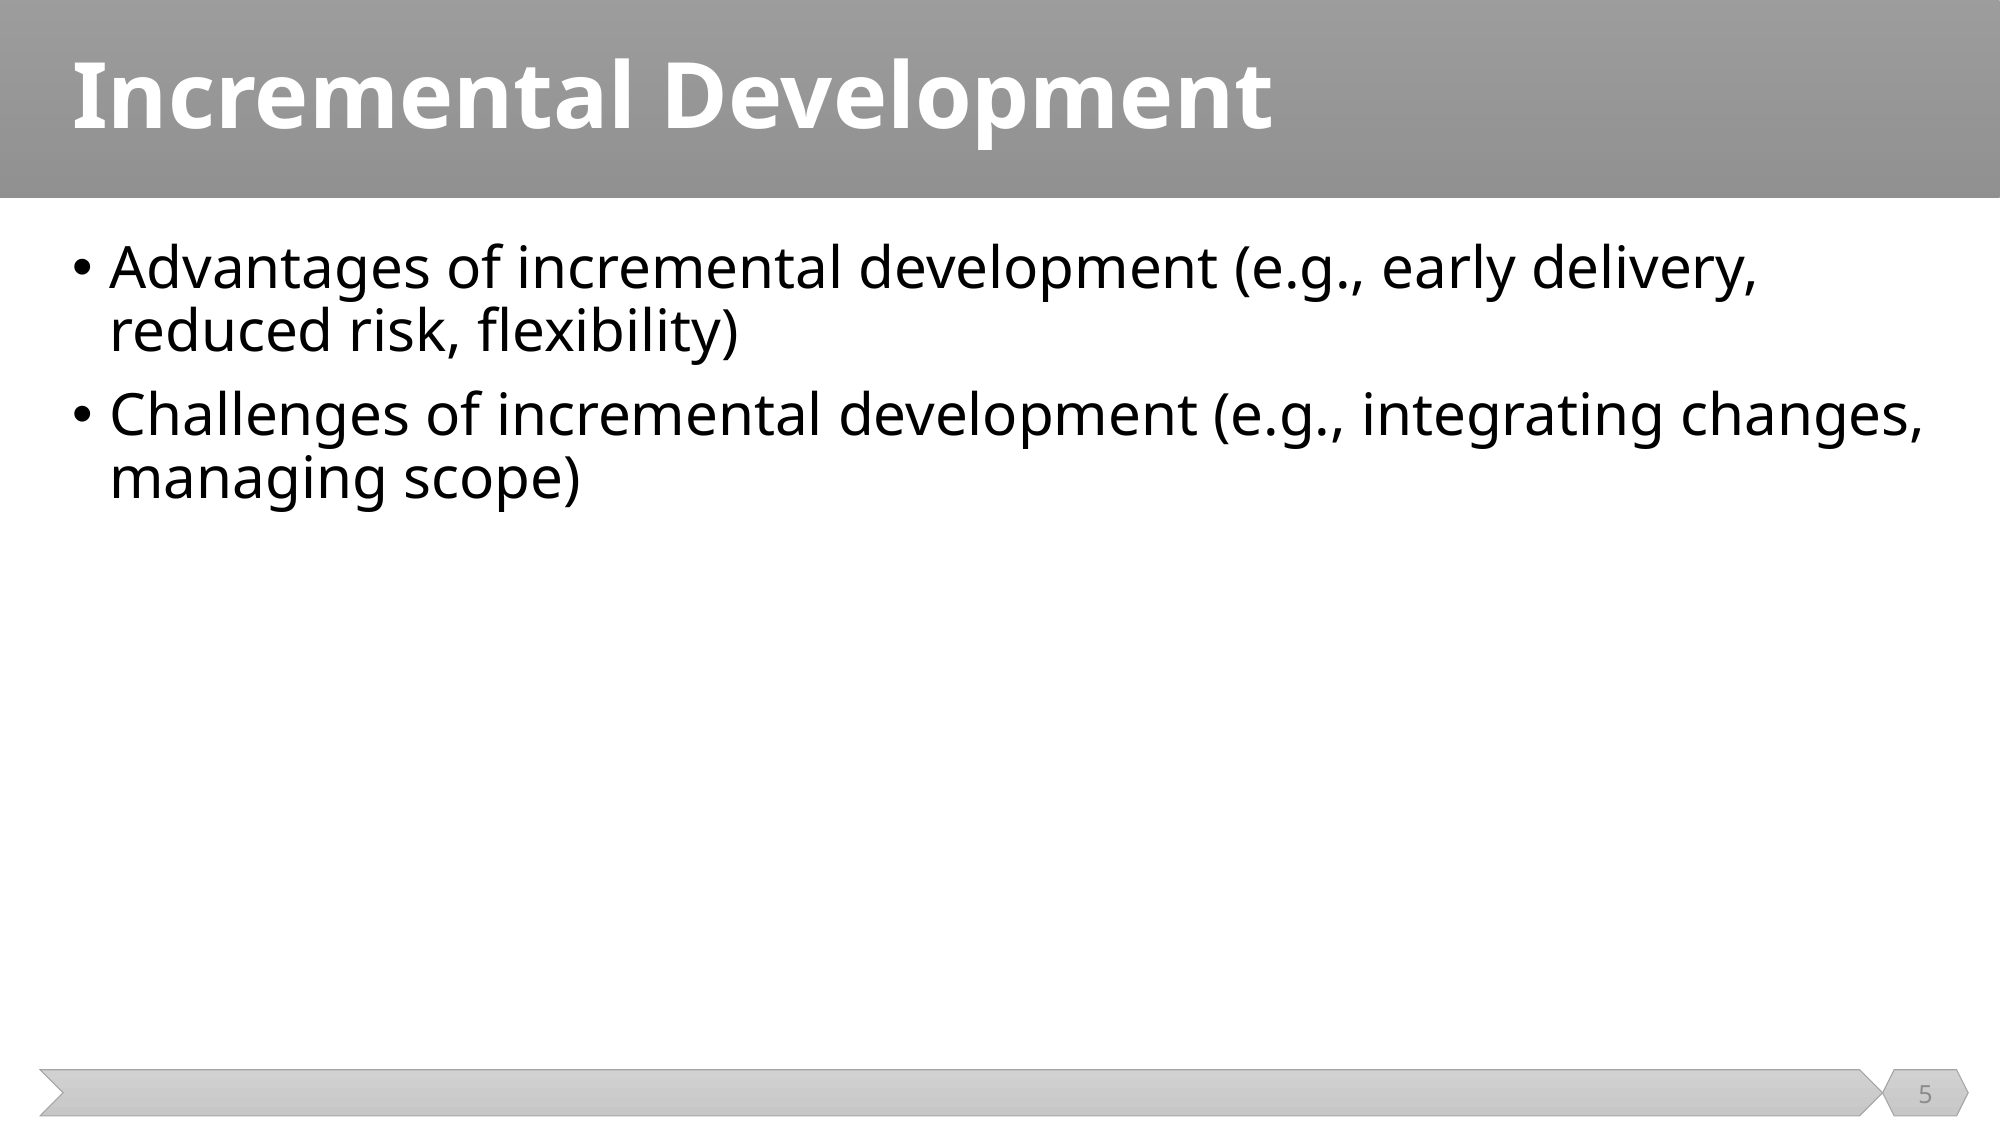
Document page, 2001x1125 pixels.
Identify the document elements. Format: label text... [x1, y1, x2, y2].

title Incremental Development [56, 0, 1969, 199]
slide_number 5 [1882, 1065, 1969, 1125]
list Advantages of incremental development (e.g., early delivery, reduced risk, flexibility) Challenges of incremental development (e.g., integrating changes, managing scope) [56, 230, 1969, 1010]
